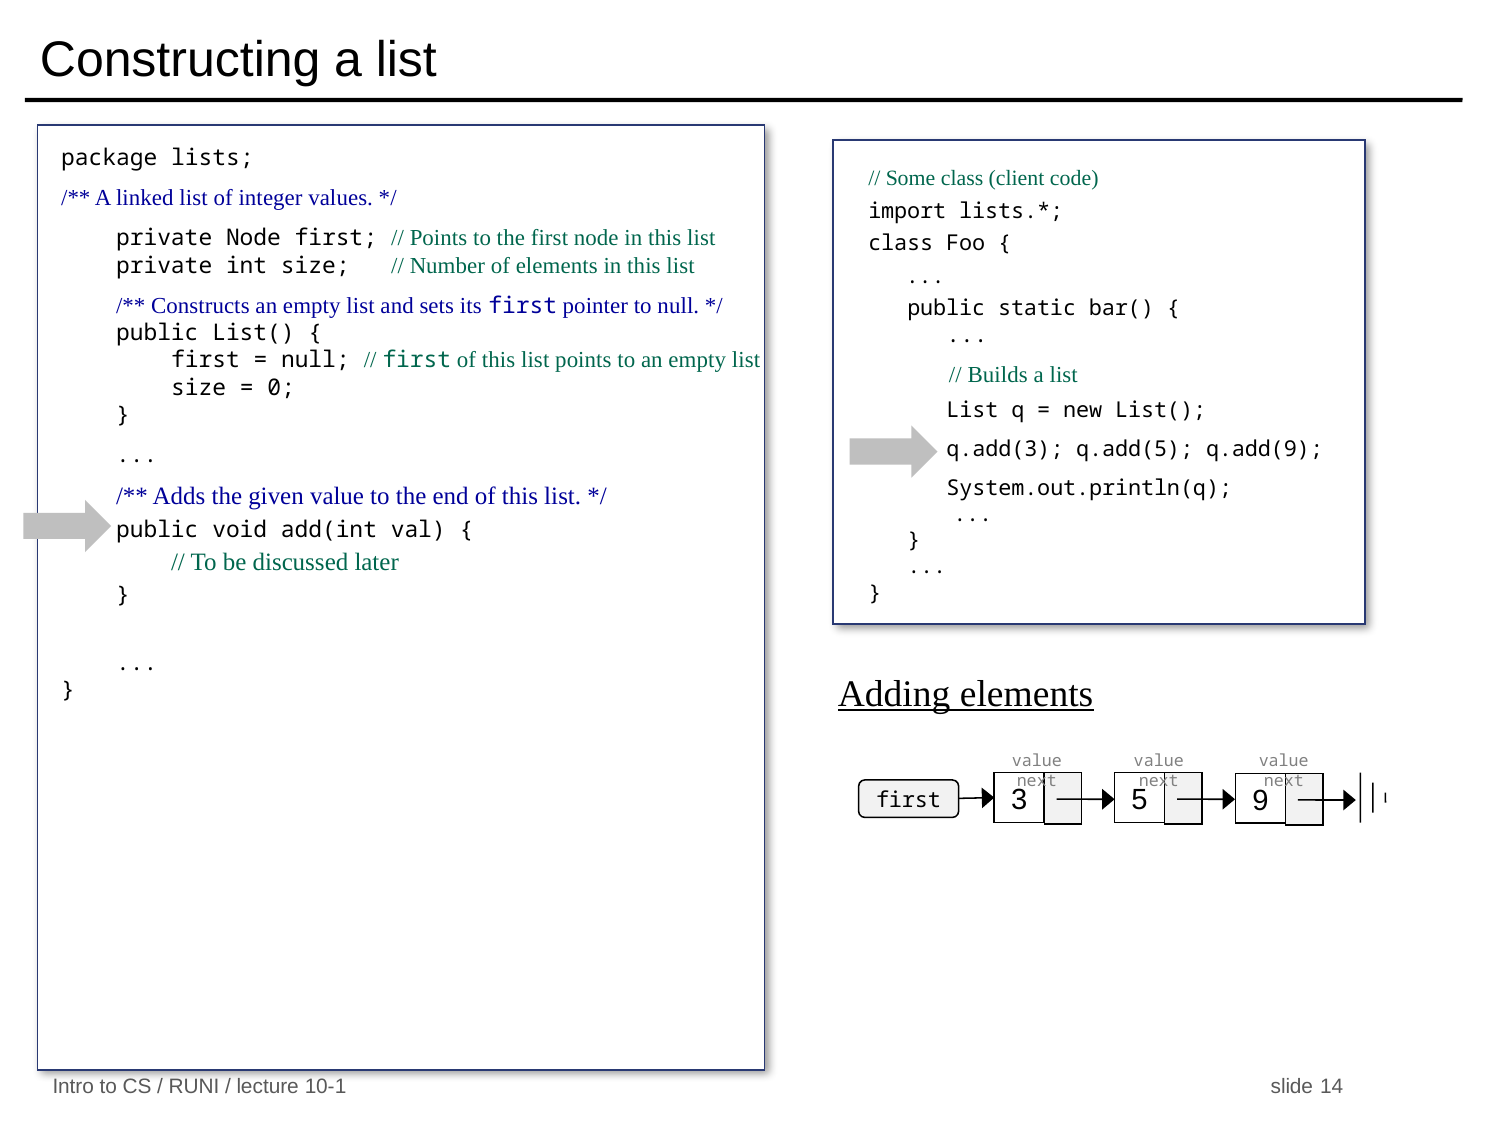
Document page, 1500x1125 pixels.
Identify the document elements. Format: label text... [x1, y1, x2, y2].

text_box // Some class (client code) import lists.*; class Foo { ... public static bar() { ... // Builds a list List q = new List(); q.add(3); q.add(5); q.add(9); System.out.println(q); ... } ... } [832, 140, 1365, 624]
text_box [23, 499, 112, 553]
text_box package lists; /** A linked list of integer values. */ private Node first; // Points to the first node in this list private int size; // Number of elements in this list /** Constructs an empty list and sets its first pointer to null. */ public List() { first = null; // first of this list points to an empty list size = 0; } ... /** Adds the given value to the end of this list. */ public void add(int val) { // To be discussed later } ... } [37, 125, 765, 1071]
text_box [849, 425, 938, 478]
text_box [858, 741, 1386, 826]
text_box Adding elements [823, 661, 1500, 769]
title Constructing a list [24, 12, 1463, 100]
